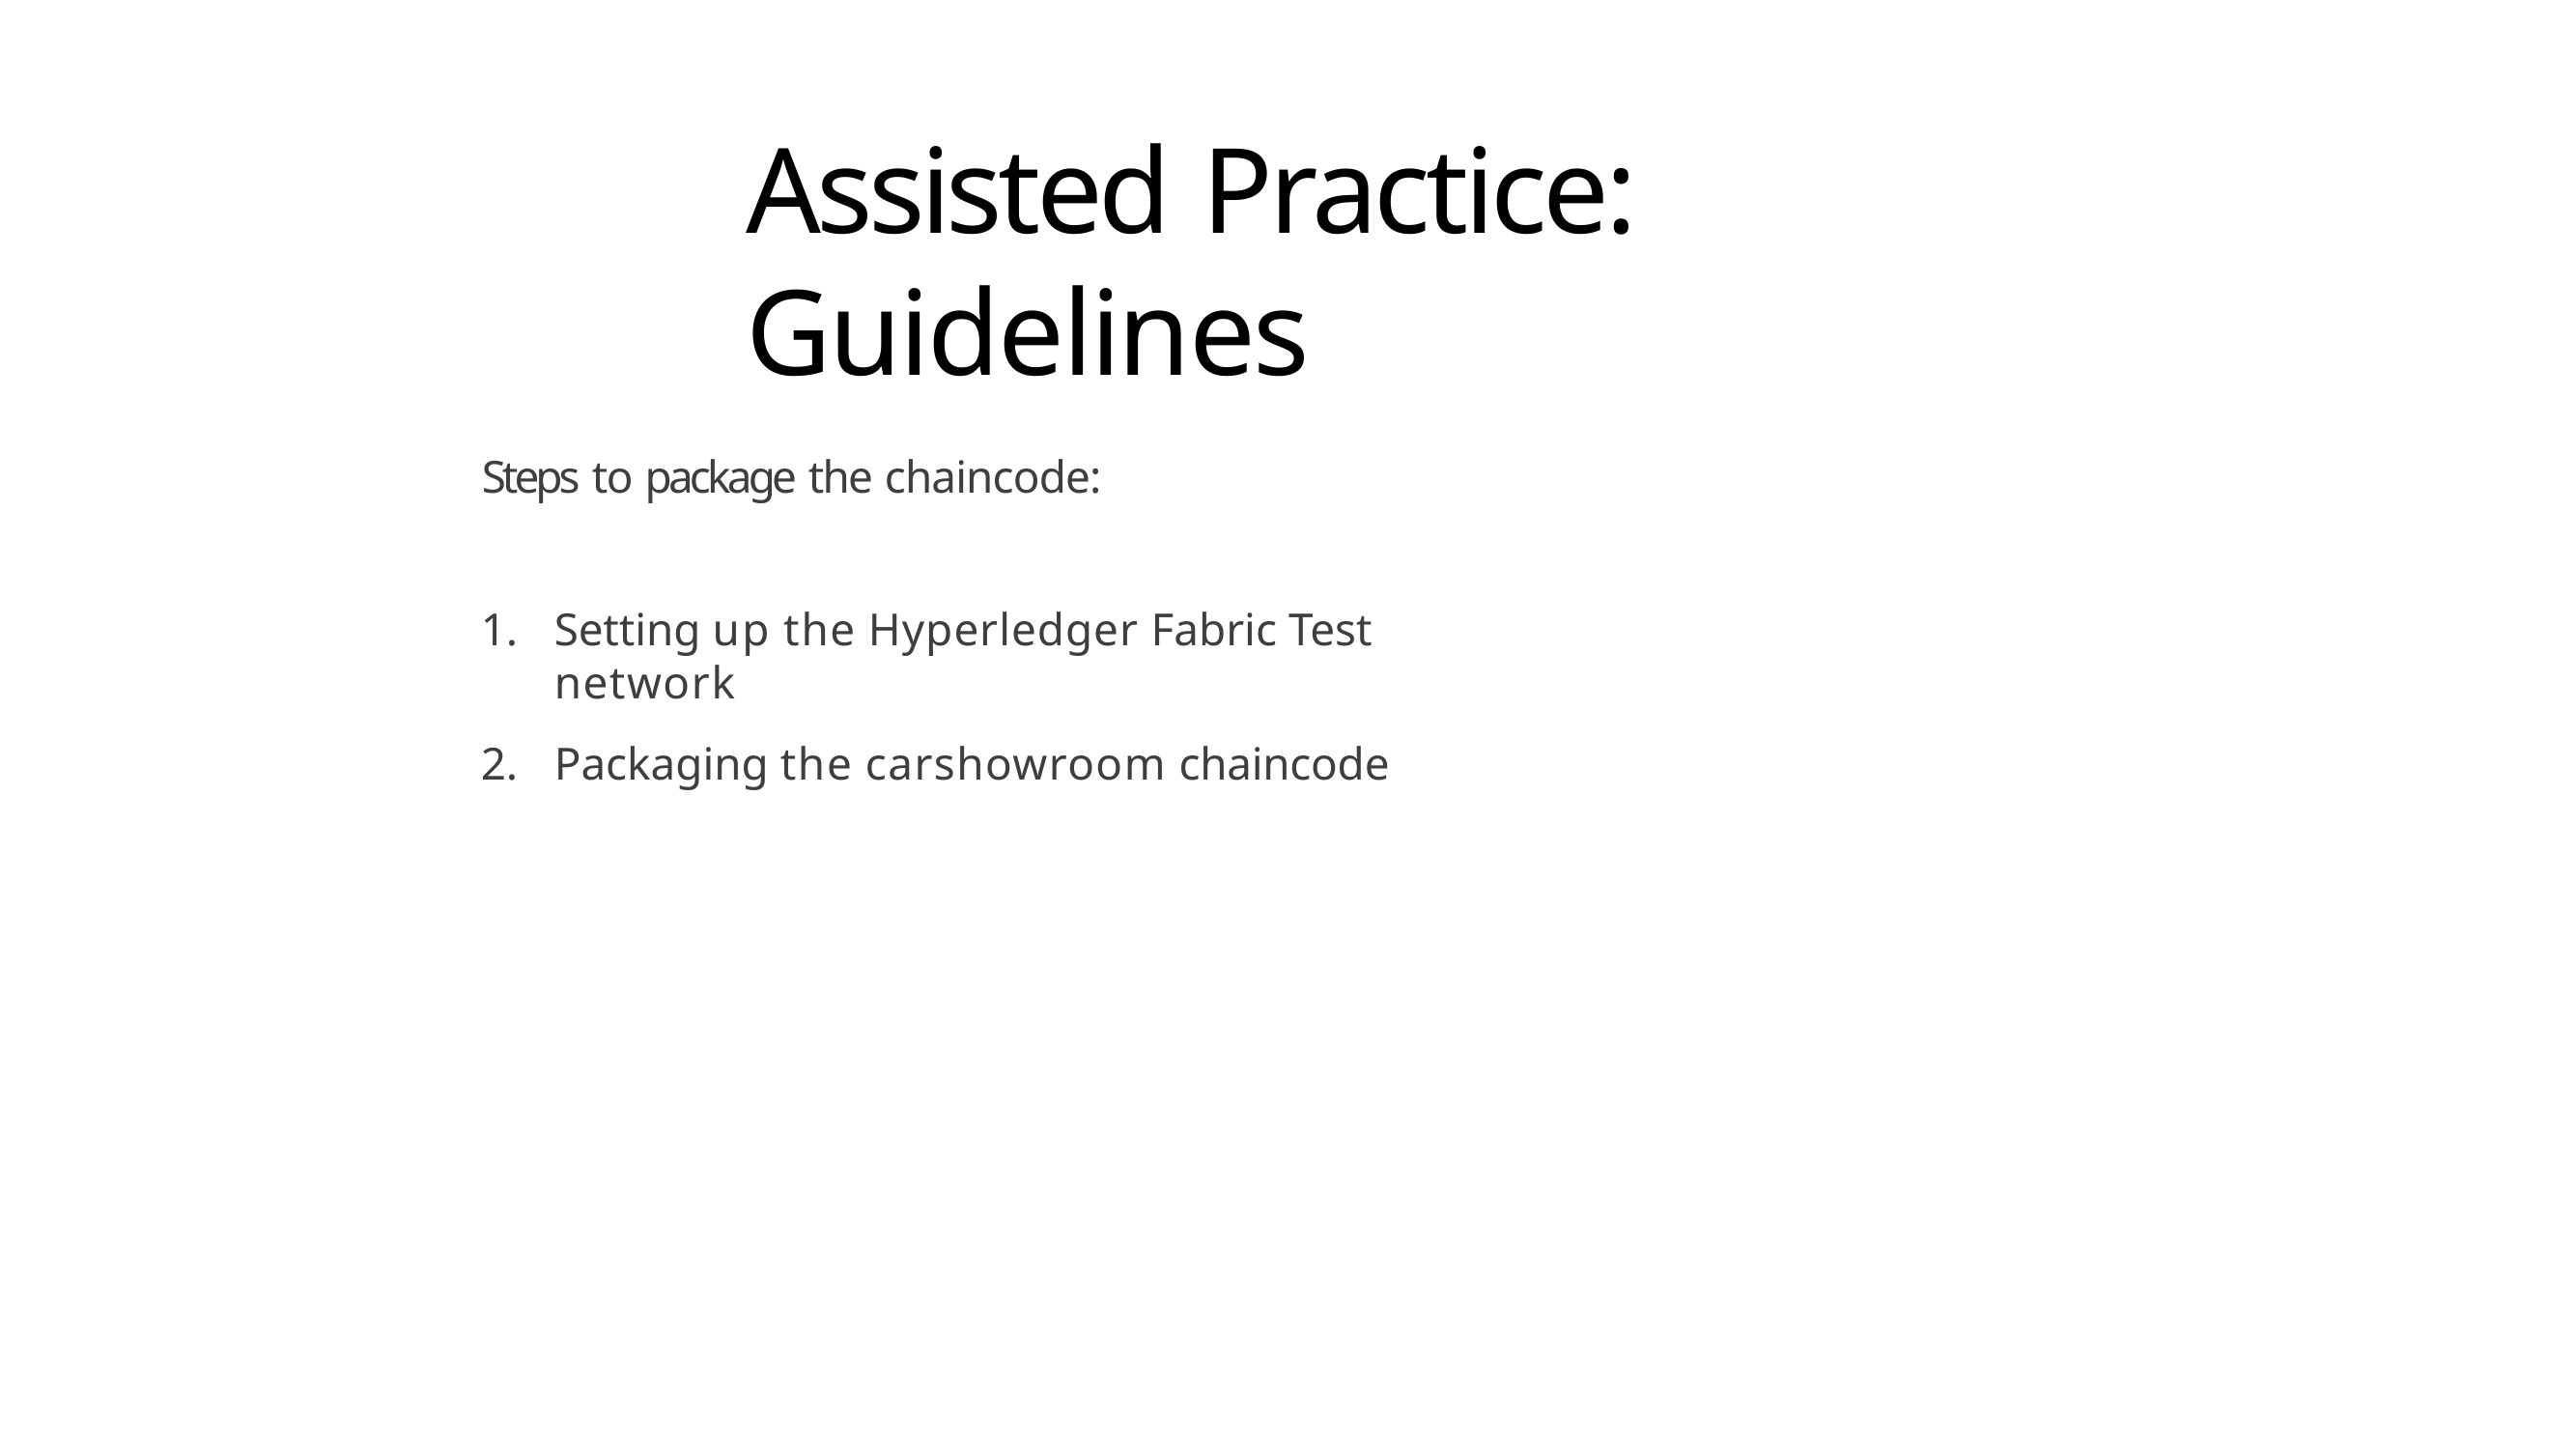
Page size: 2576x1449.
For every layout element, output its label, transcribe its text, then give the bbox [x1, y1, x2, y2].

title Assisted Practice: Guidelines [0, 88, 2222, 399]
text_box Steps to package the chaincode: Setting up the Hyperledger Fabric Test network Packaging the carshowroom chaincode [478, 446, 1526, 789]
